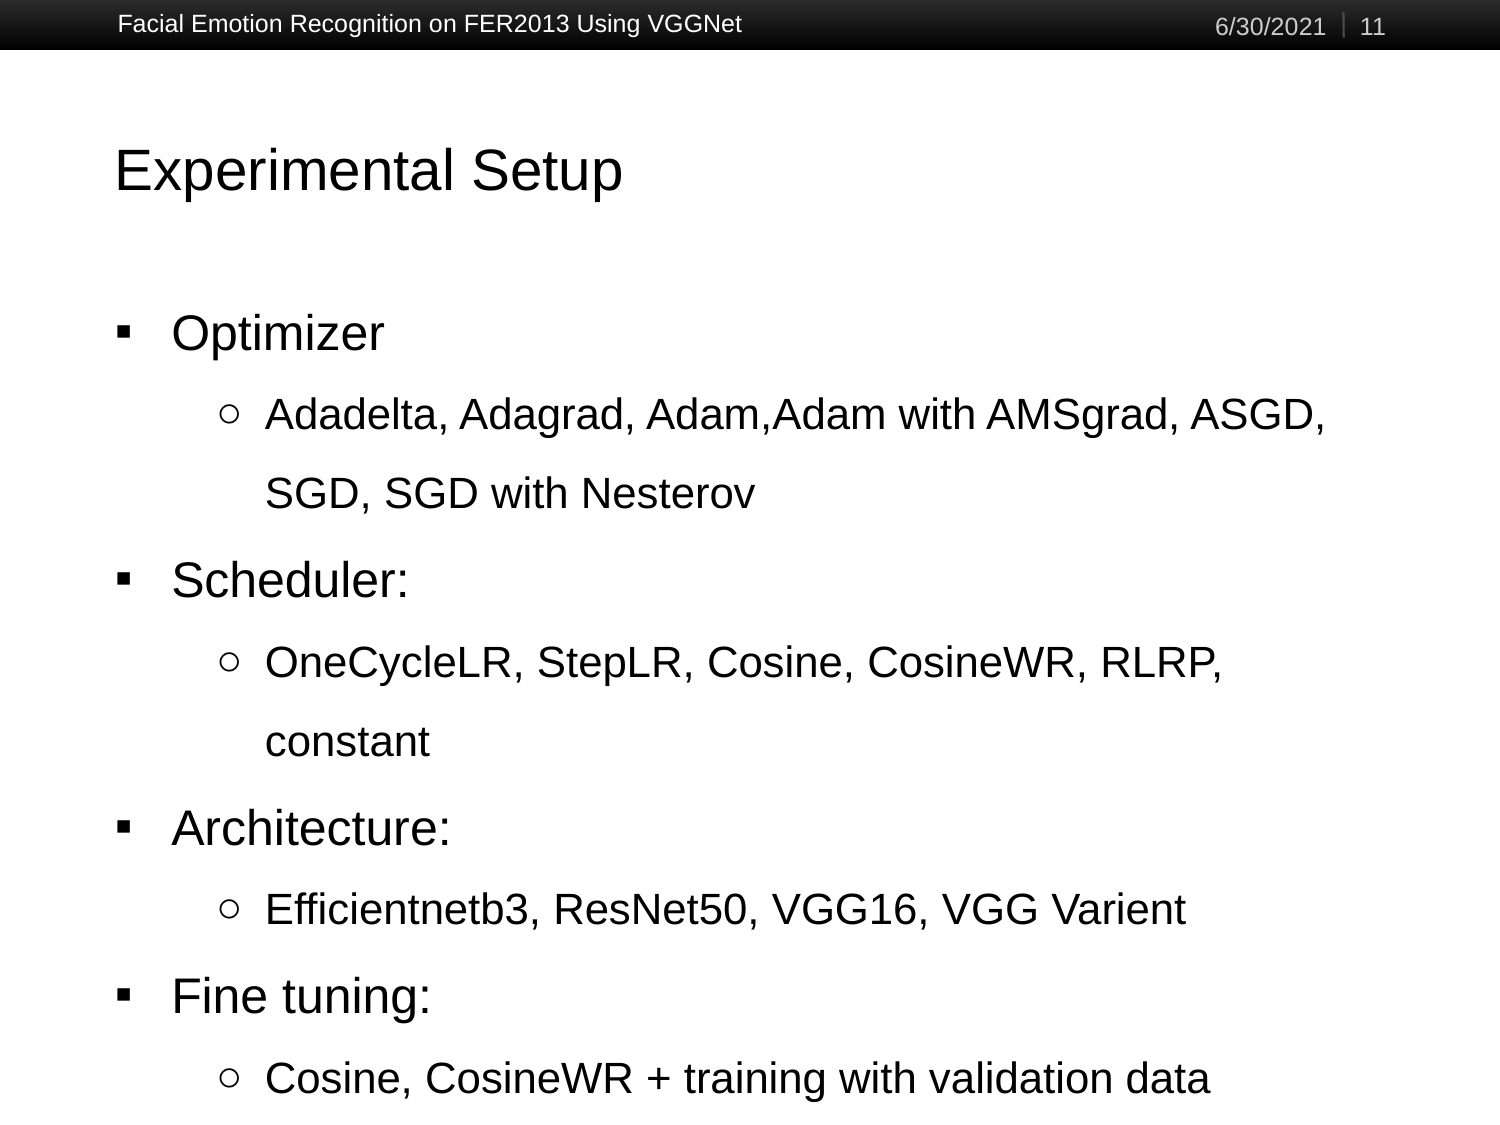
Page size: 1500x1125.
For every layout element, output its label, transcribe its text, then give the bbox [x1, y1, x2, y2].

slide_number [1152, 0, 1328, 50]
footer Facial Emotion Recognition on FER2013 Using VGGNet [102, 12, 1171, 63]
slide_number ‹#› [1359, 0, 1500, 50]
title Experimental Setup [99, 125, 1400, 238]
list Optimizer Adadelta, Adagrad, Adam,Adam with AMSgrad, ASGD, SGD, SGD with Nesterov Scheduler: OneCycleLR, StepLR, Cosine, CosineWR, RLRP, constant Architecture: Efficientnetb3, ResNet50, VGG16, VGG Varient Fine tuning: Cosine, CosineWR + training with validation data [99, 262, 1400, 900]
